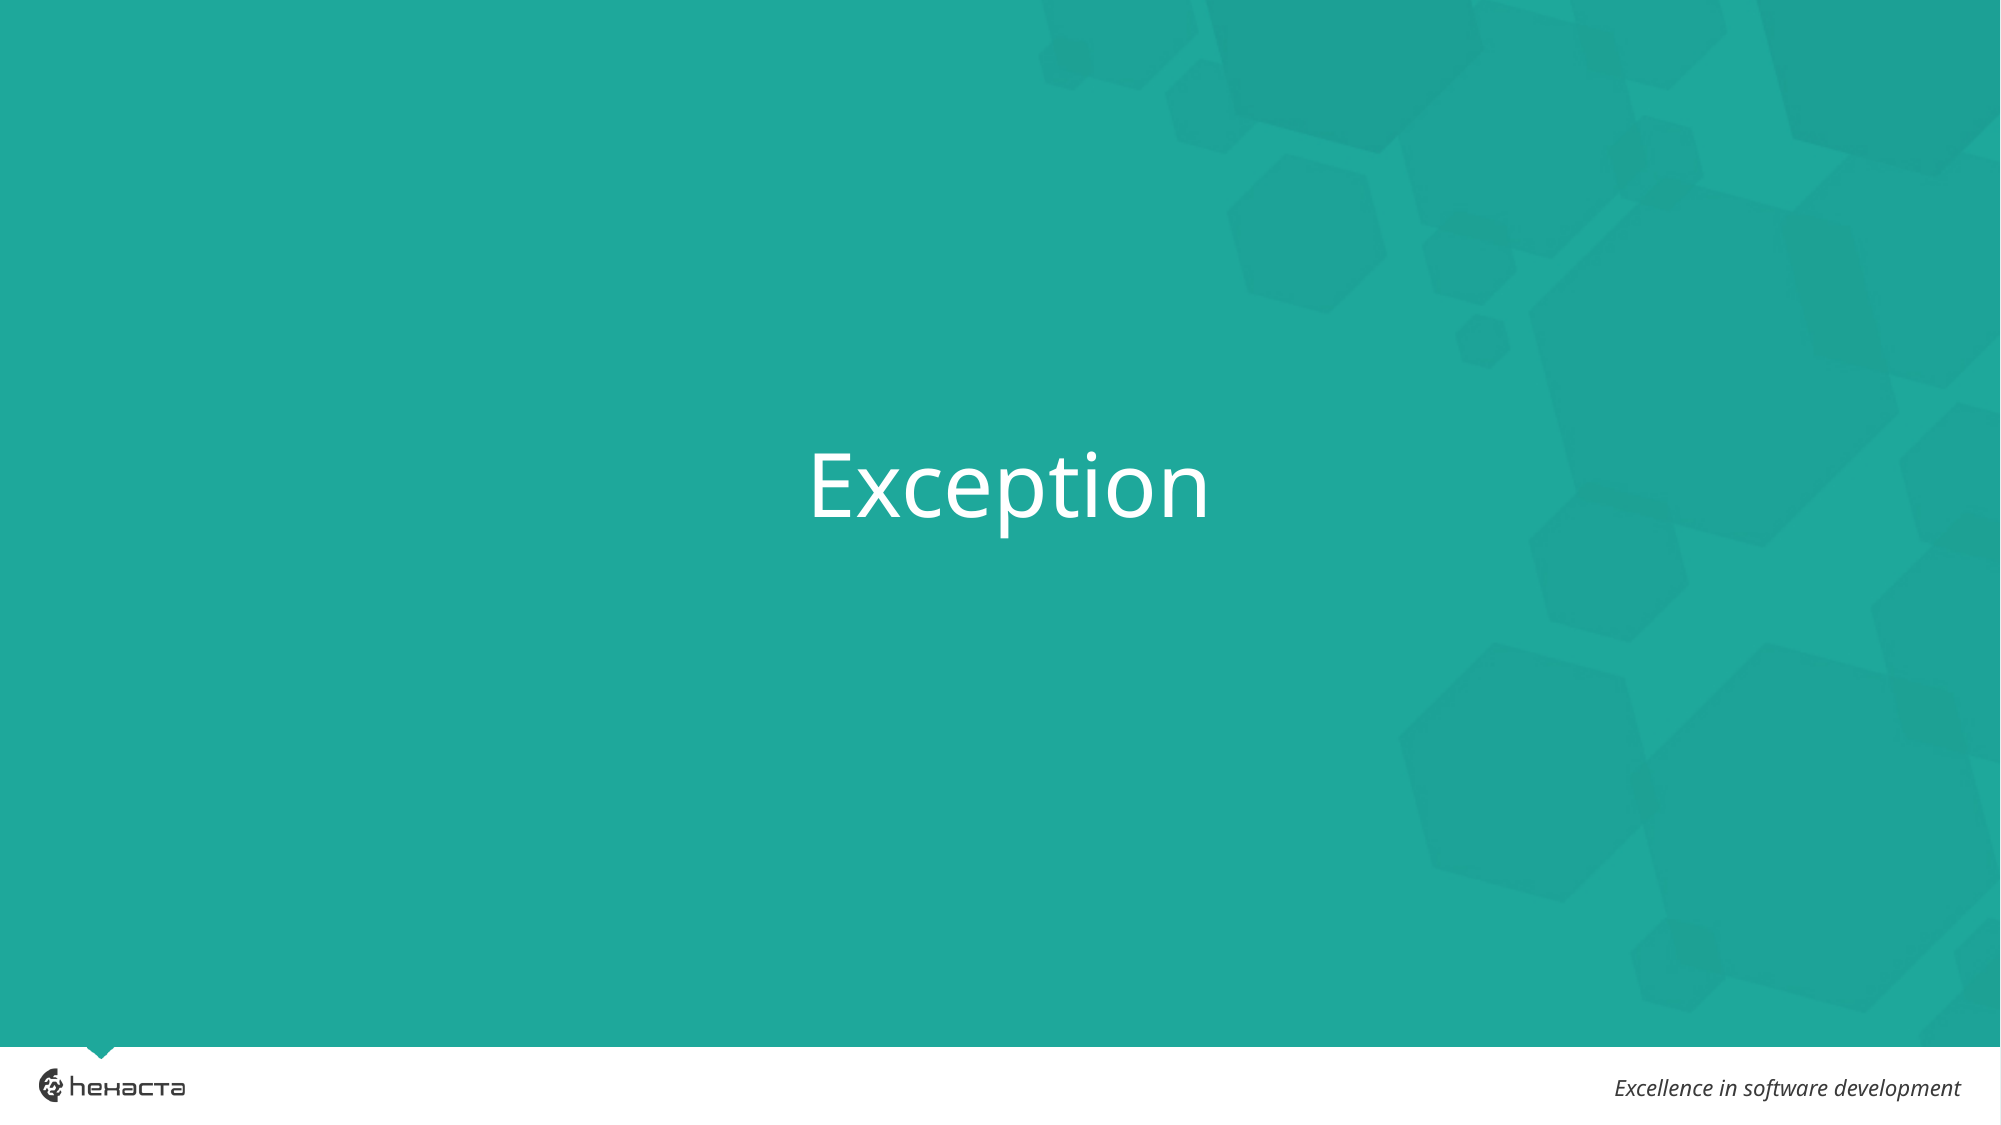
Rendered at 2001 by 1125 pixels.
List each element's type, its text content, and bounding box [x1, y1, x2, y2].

list Exception [58, 420, 1961, 626]
picture [0, 0, 2001, 1125]
